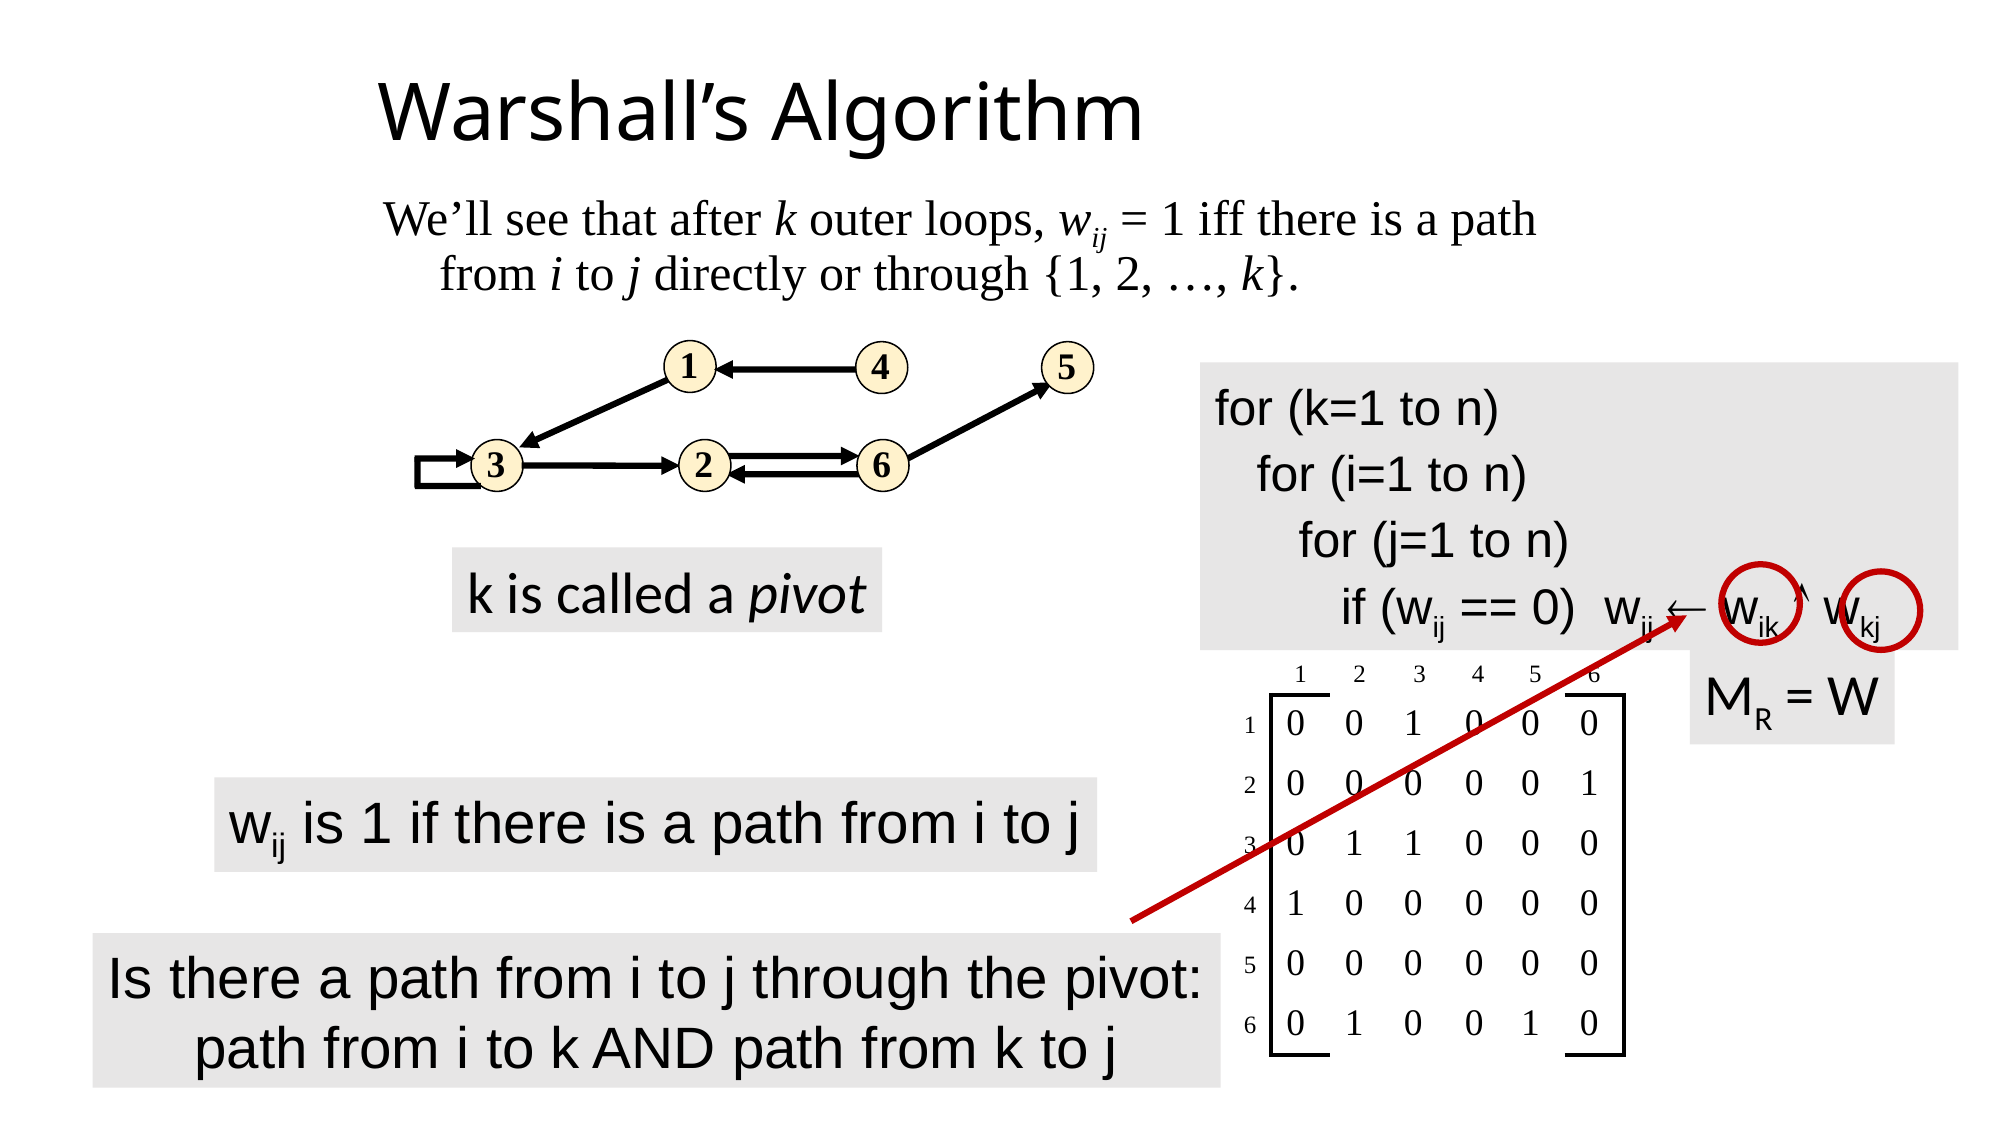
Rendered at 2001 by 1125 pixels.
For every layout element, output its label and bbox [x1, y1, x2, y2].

table_cell [1273, 922, 1622, 1055]
text_box [1130, 362, 1959, 922]
table_cell [1213, 922, 1269, 1055]
text_box [214, 777, 1098, 872]
text_box [414, 333, 1103, 495]
text_box [92, 933, 1221, 1088]
text_box [368, 178, 1644, 305]
text_box [452, 547, 883, 633]
title [362, 64, 1638, 166]
